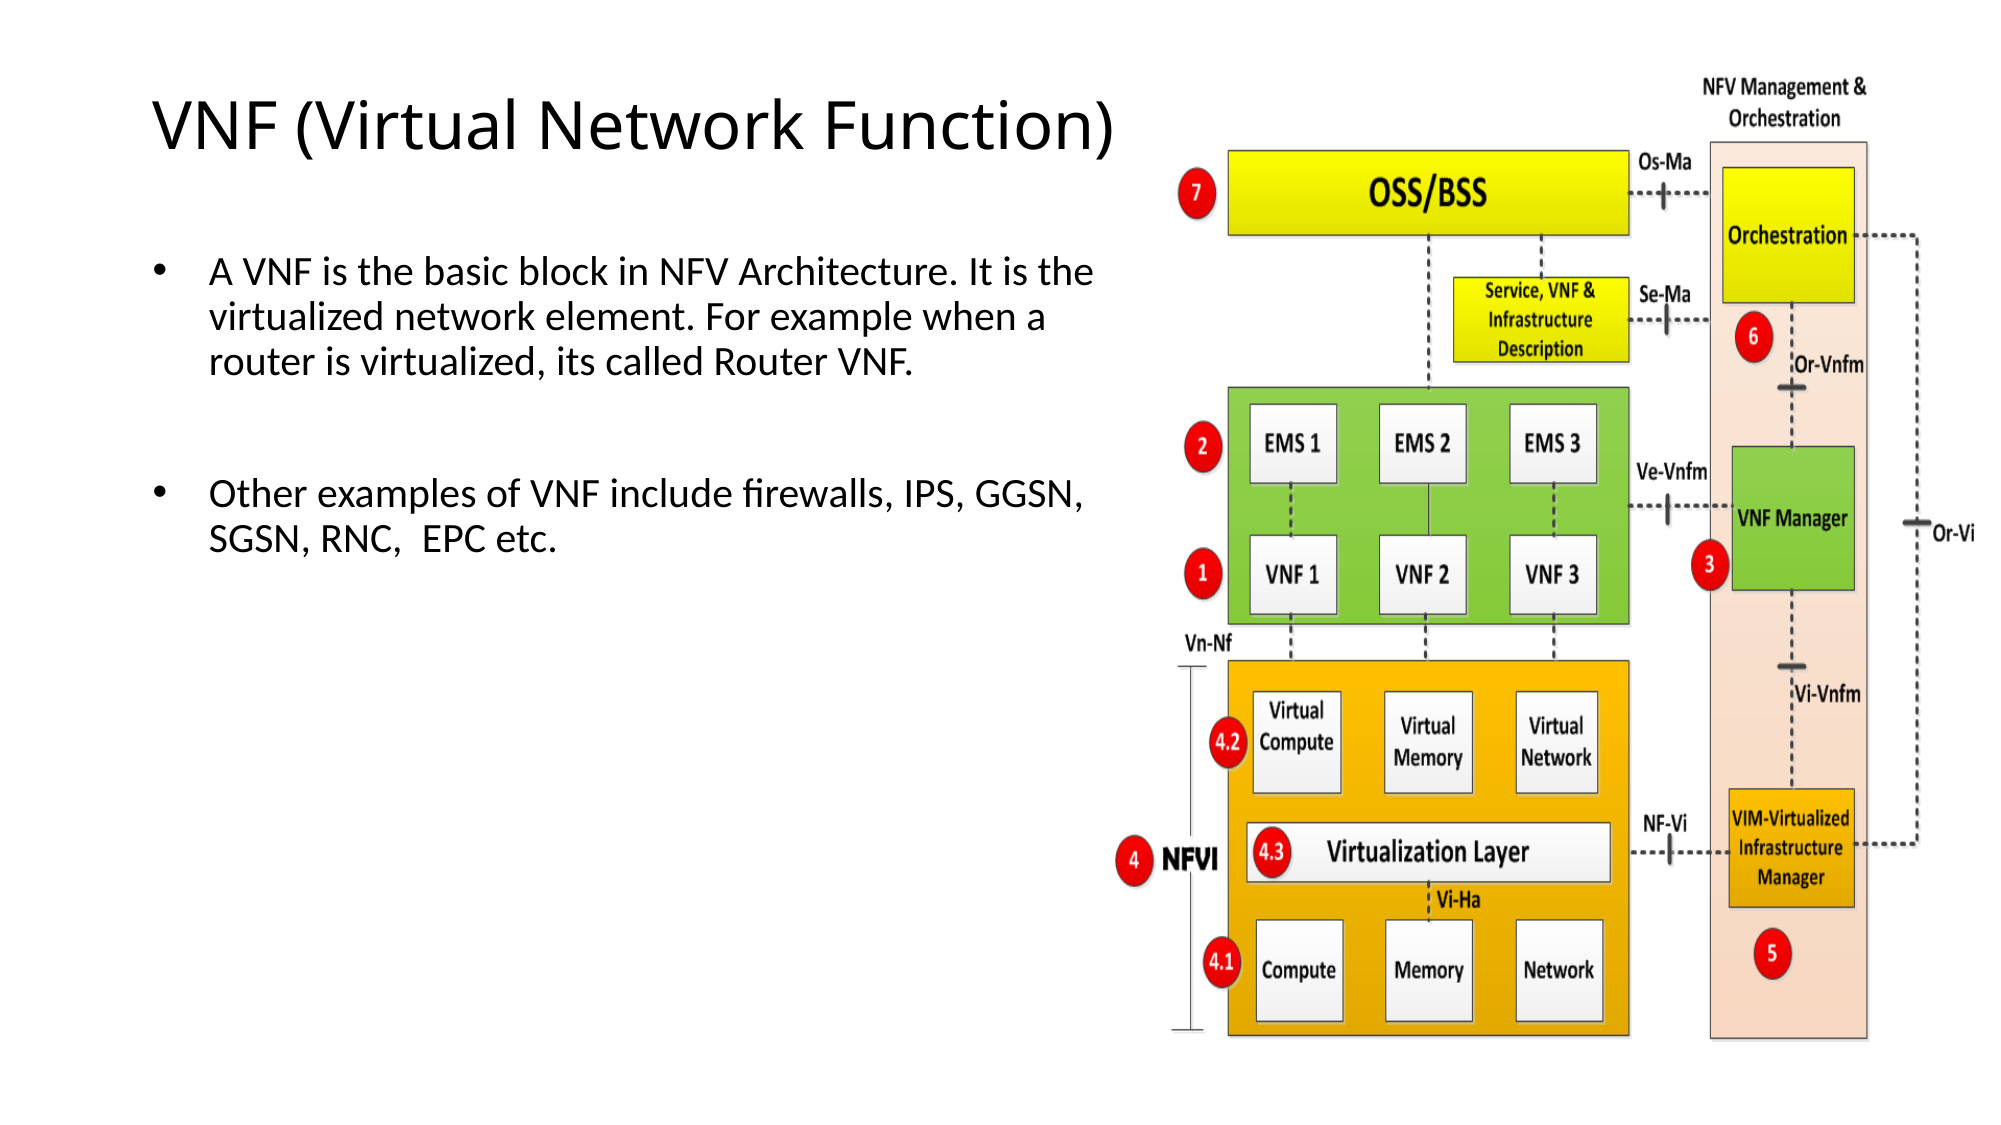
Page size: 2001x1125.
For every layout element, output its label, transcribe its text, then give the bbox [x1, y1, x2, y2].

title VNF (Virtual Network Function) [137, 38, 1175, 171]
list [1115, 67, 1976, 1042]
list A VNF is the basic block in NFV Architecture. It is the virtualized network element. For example when a router is virtualized, its called Router VNF. Other examples of VNF include firewalls, IPS, GGSN, SGSN, RNC, EPC etc. [137, 171, 1115, 963]
